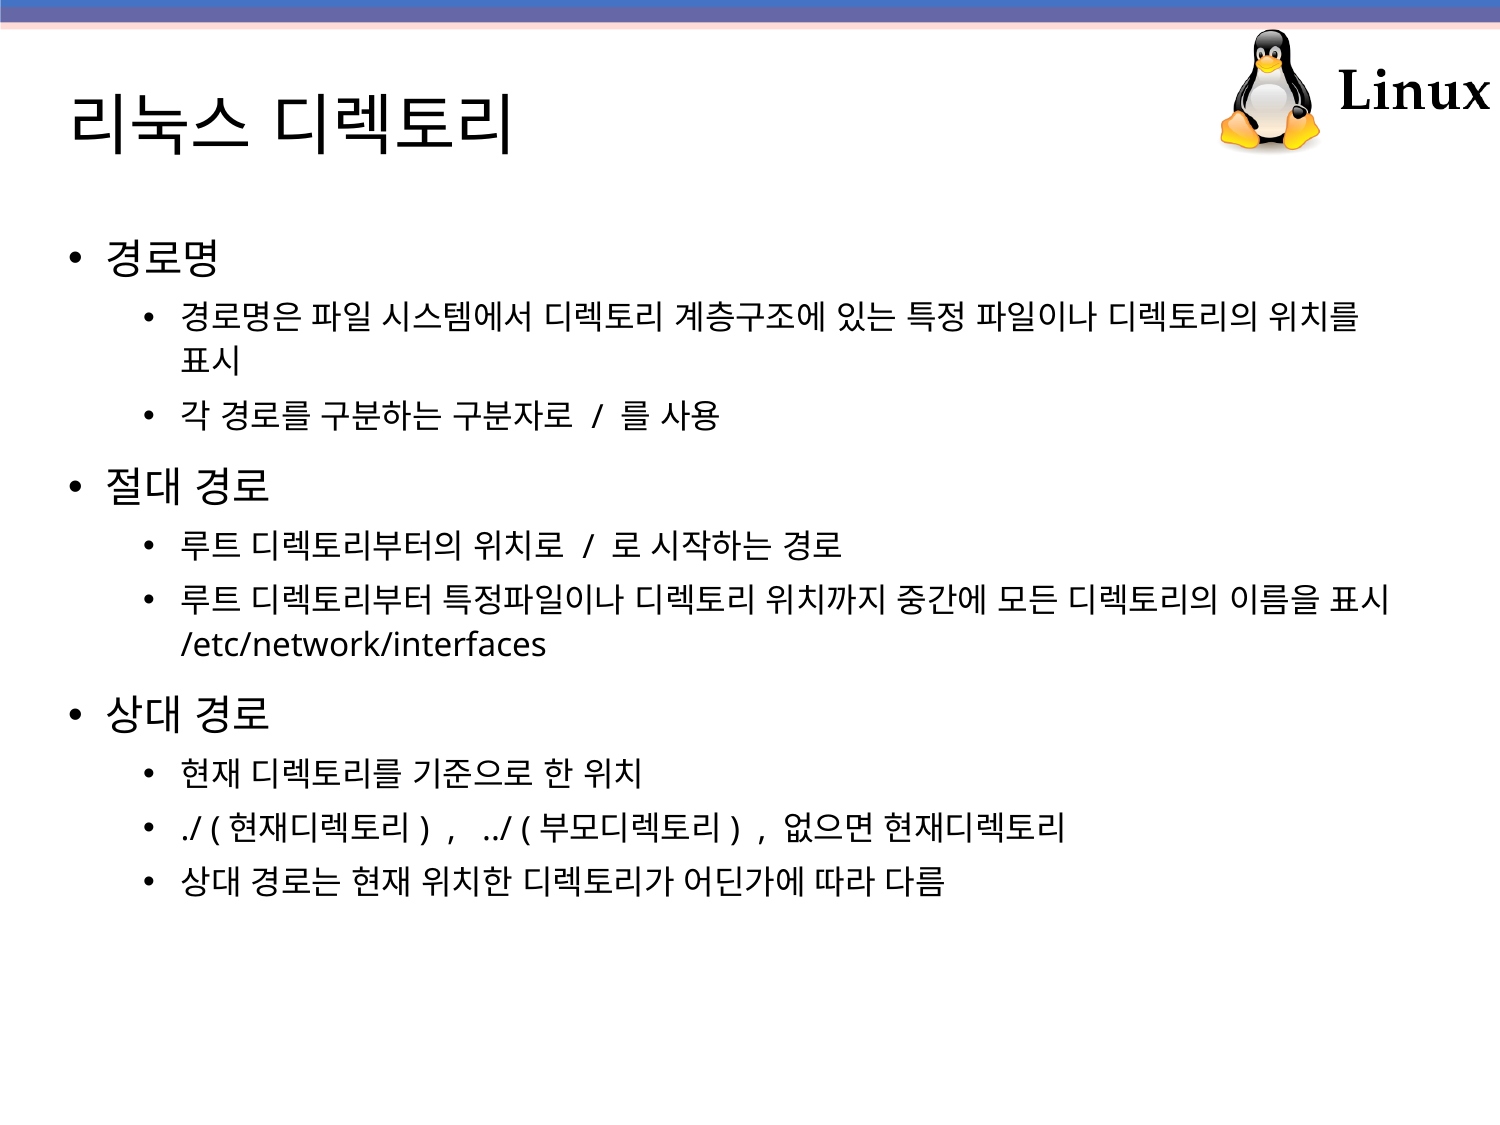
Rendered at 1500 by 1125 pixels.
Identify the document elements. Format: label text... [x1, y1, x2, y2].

title 리눅스 디렉토리 [53, 59, 1436, 197]
picture [1210, 30, 1498, 162]
list 경로명 경로명은 파일 시스템에서 디렉토리 계층구조에 있는 특정 파일이나 디렉토리의 위치를 표시 각 경로를 구분하는 구분자로 / 를 사용 절대 경로 루트 디렉토리부터의 위치로 / 로 시작하는 경로 루트 디렉토리부터 특정파일이나 디렉토리 위치까지 중간에 모든 디렉토리의 이름을 표시 /etc/network/interfaces 상대 경로 현재 디렉토리를 기준으로 한 위치 ./ (현재디렉토리) , ../ (부모디렉토리) , 없으면 현재디렉토리 상대 경로는 현재 위치한 디렉토리가 어딘가에 따라 다름 [53, 219, 1436, 1024]
